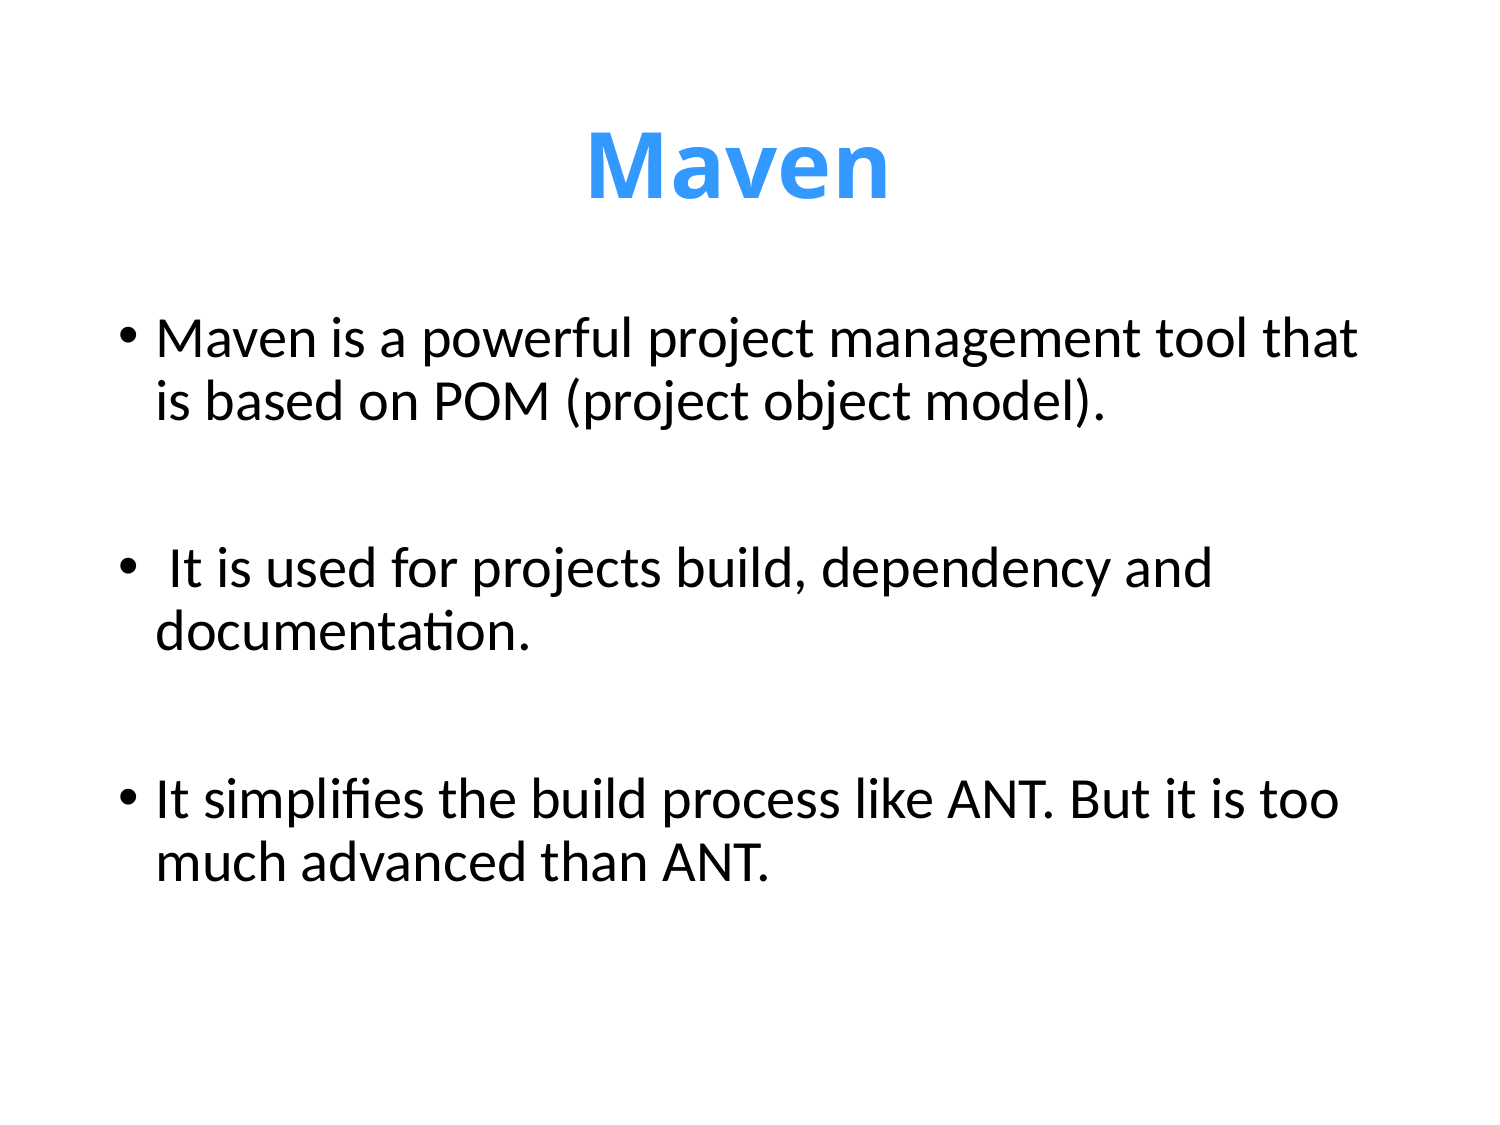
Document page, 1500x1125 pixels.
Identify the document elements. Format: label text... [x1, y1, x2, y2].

title Maven [103, 59, 1397, 278]
list Maven is a powerful project management tool that is based on POM (project object model). It is used for projects build, dependency and documentation. It simplifies the build process like ANT. But it is too much advanced than ANT. [103, 299, 1397, 1014]
